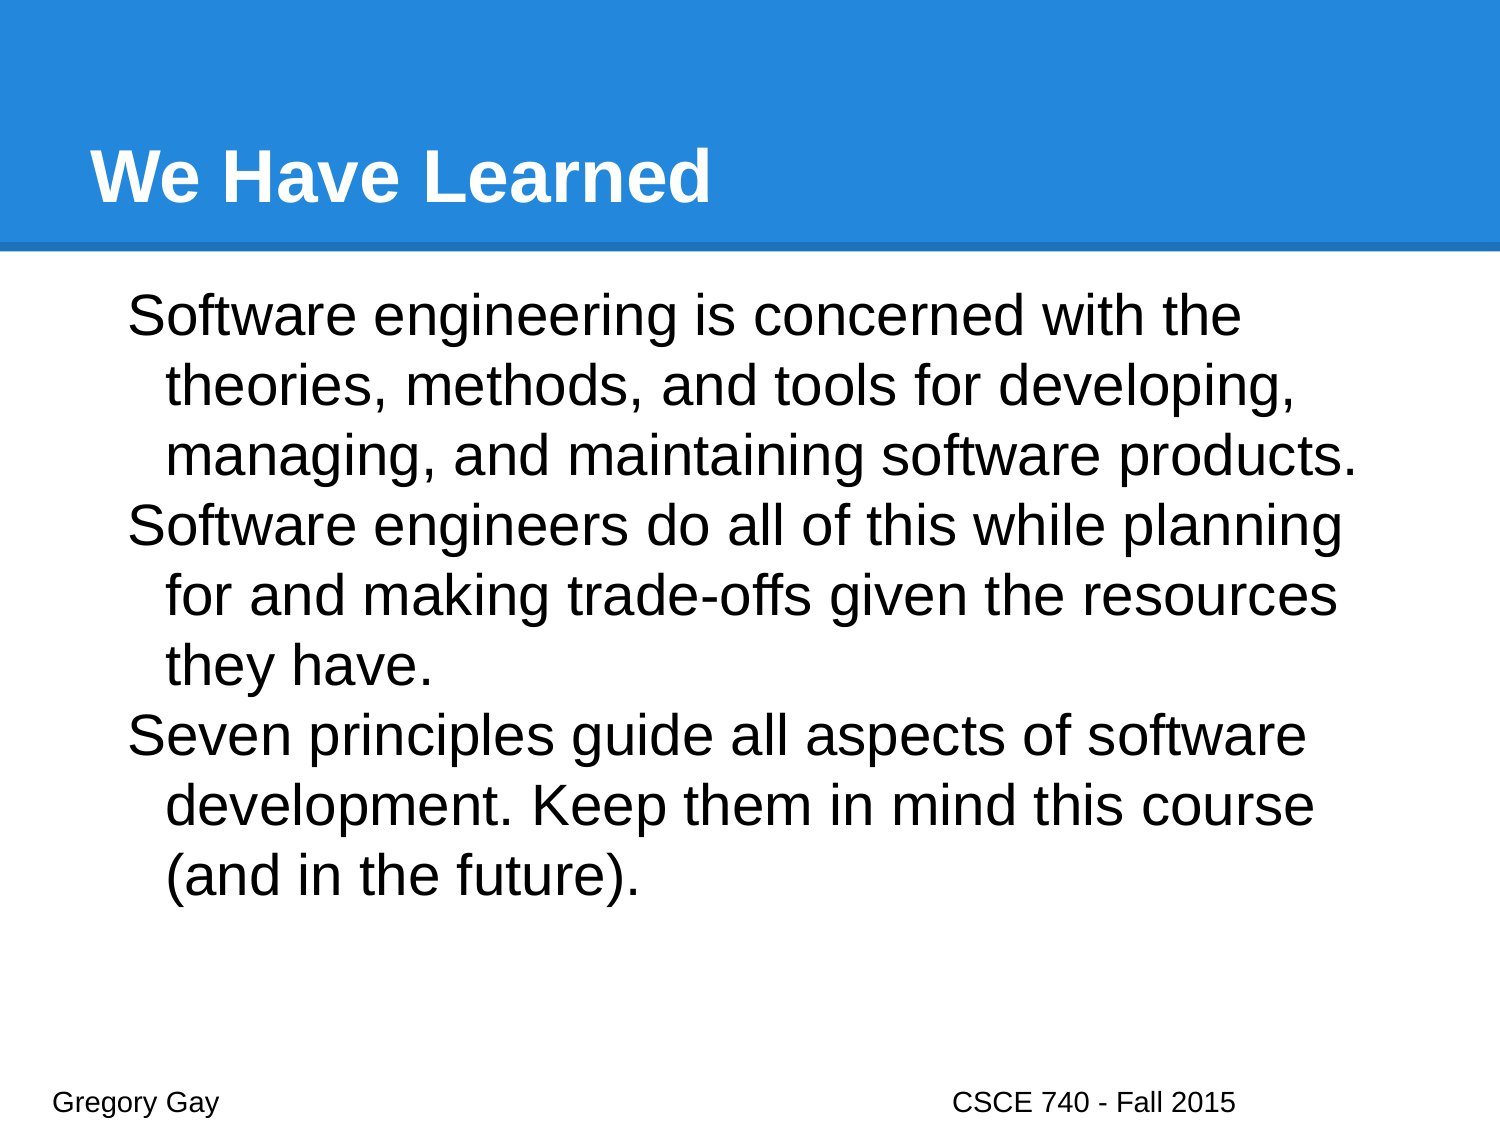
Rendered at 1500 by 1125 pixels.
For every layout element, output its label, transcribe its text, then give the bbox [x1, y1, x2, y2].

list Software engineering is concerned with the theories, methods, and tools for developing, managing, and maintaining software products. Software engineers do all of this while planning for and making trade-offs given the resources they have. Seven principles guide all aspects of software development. Keep them in mind this course (and in the future). [75, 262, 1413, 1068]
title We Have Learned [75, 45, 1425, 233]
text_box Gregory Gay CSCE 740 - Fall 2015 51 [37, 1068, 1463, 1114]
